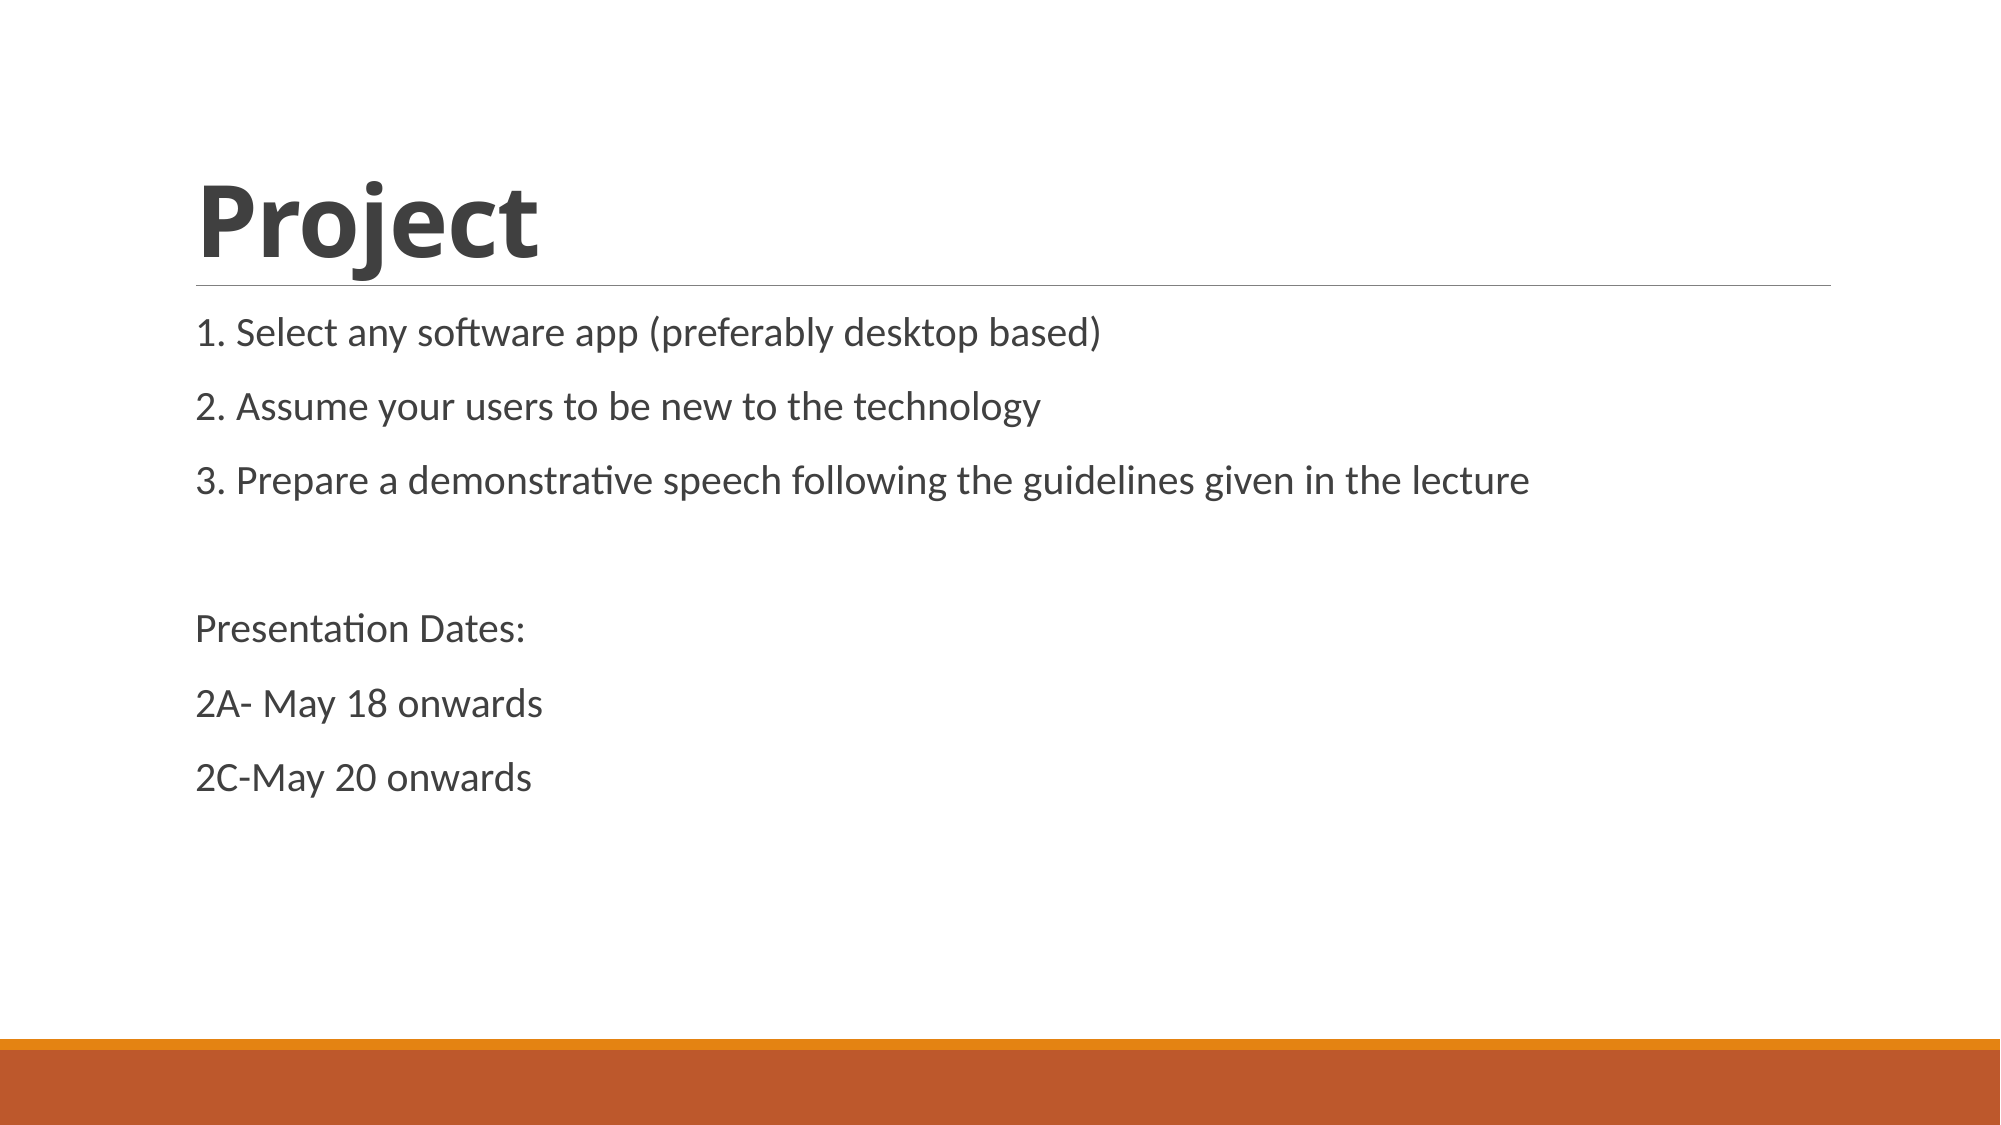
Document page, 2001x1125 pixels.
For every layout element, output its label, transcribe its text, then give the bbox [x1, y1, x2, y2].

title Project [180, 47, 1830, 285]
list 1. Select any software app (preferably desktop based) 2. Assume your users to be new to the technology 3. Prepare a demonstrative speech following the guidelines given in the lecture Presentation Dates: 2A- May 18 onwards 2C-May 20 onwards [180, 302, 1830, 963]
